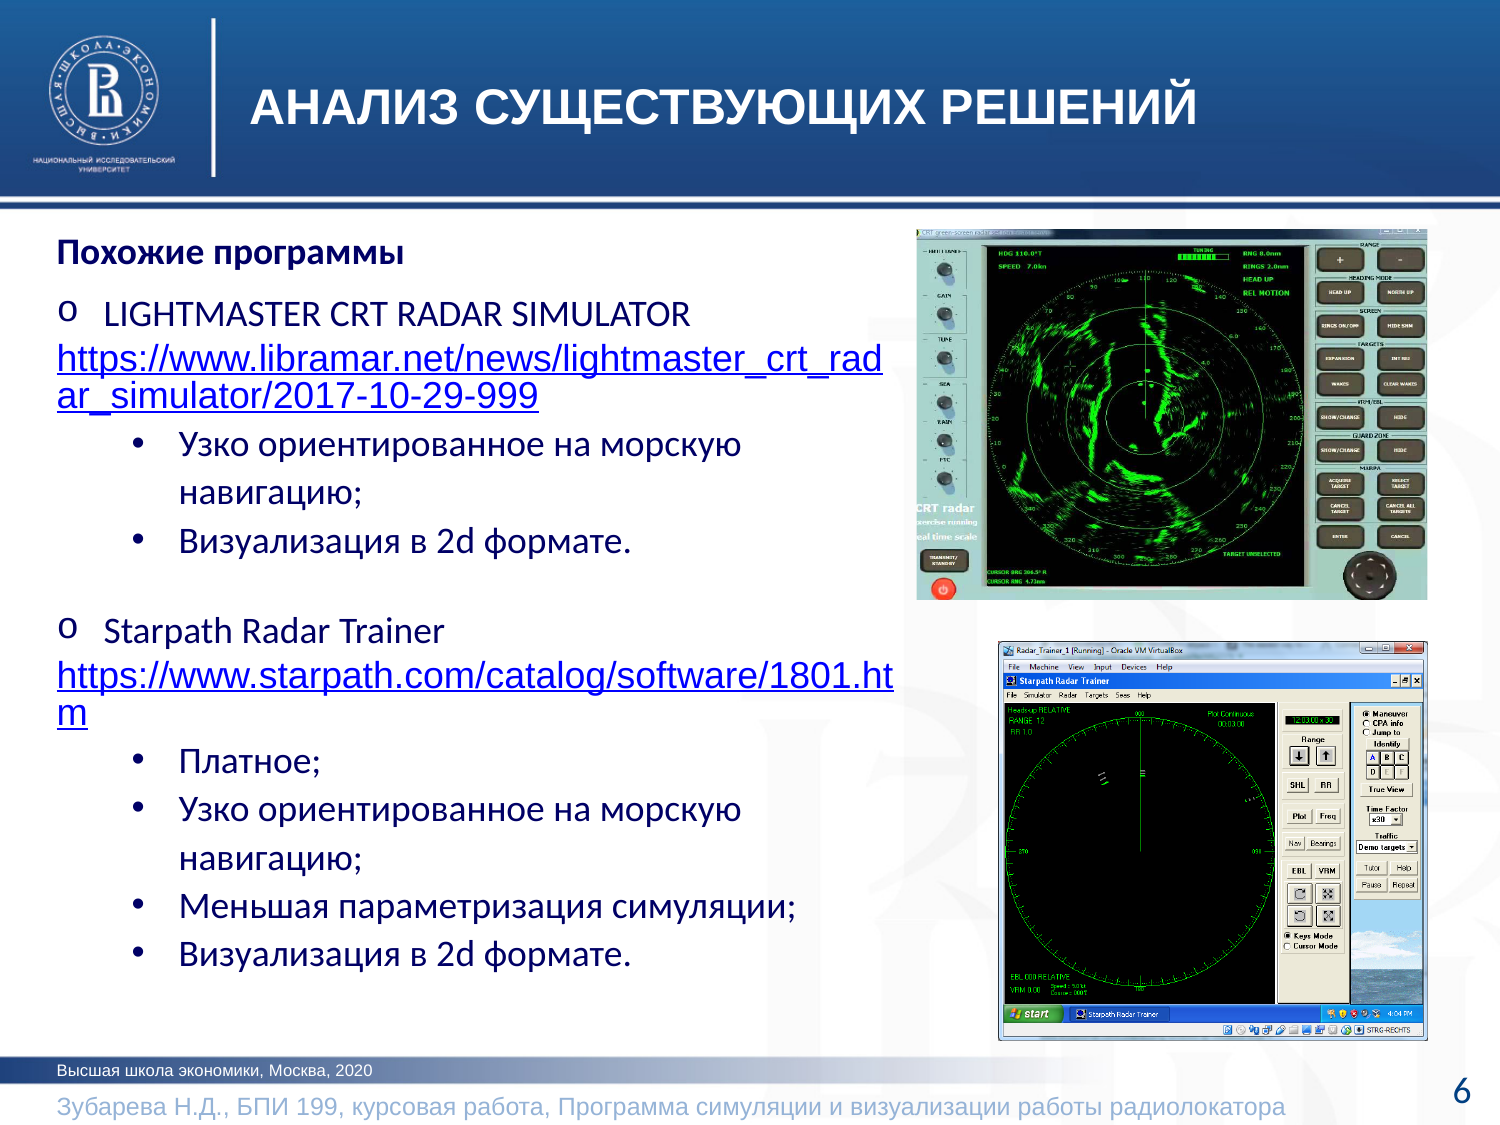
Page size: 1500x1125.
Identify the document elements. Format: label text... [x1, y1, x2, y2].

text_box 6 [1380, 1058, 1487, 1119]
text_box Зубарева Н.Д., БПИ 199, курсовая работа, Программа симуляции и визуализации работы радиолокатора 2020 [41, 1082, 1455, 1125]
text_box Похожие программы LIGHTMASTER CRT RADAR SIMULATOR https://www.libramar.net/news/lightmaster_crt_radar_simulator/2017-10-29-999 Узко ориентированное на морскую навигацию; Визуализация в 2d формате. Starpath Radar Trainer https://www.starpath.com/catalog/software/1801.htm Платное; Узко ориентированное на морскую навигацию; Меньшая параметризация симуляции; Визуализация в 2d формате. [41, 216, 917, 1003]
text_box Высшая школа экономики, Москва, 2020 [41, 1052, 722, 1082]
picture [0, 0, 1500, 1125]
text_box АНАЛИЗ СУЩЕСТВУЮЩИХ РЕШЕНИЙ [234, 70, 1366, 139]
